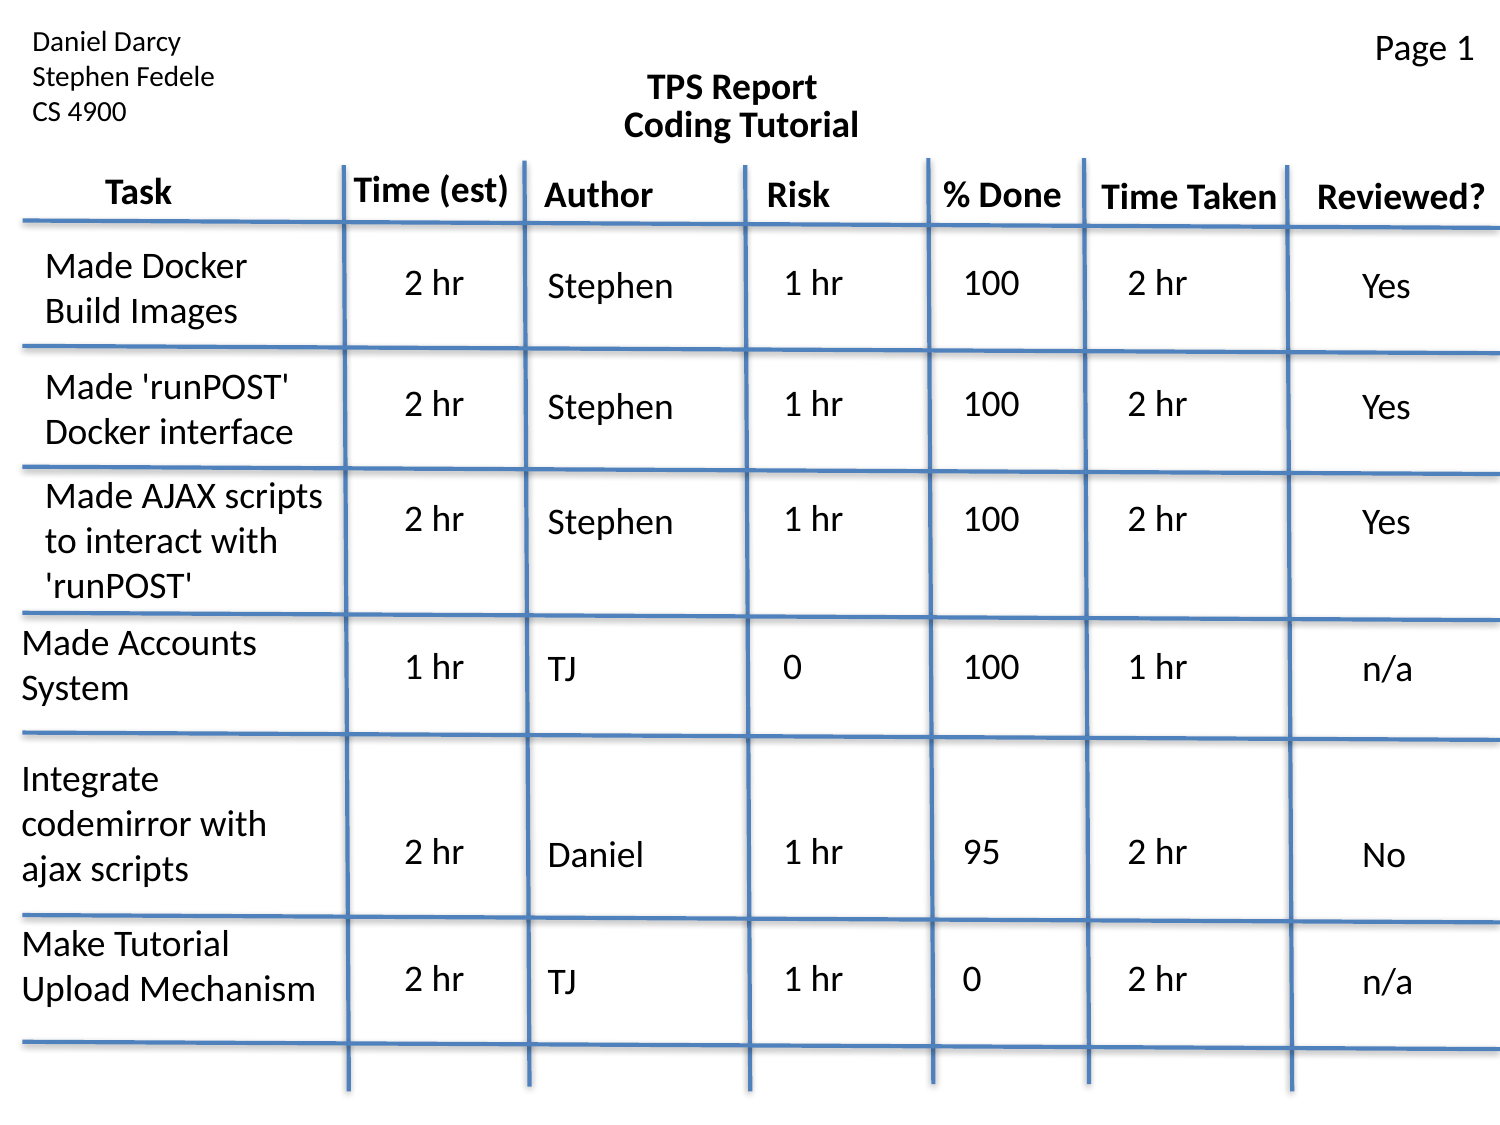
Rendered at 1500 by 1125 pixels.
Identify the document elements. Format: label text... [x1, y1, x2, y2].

text_box 0 [947, 946, 1035, 1007]
text_box [524, 625, 530, 731]
text_box [342, 232, 347, 344]
text_box [525, 745, 531, 913]
text_box [1285, 236, 1291, 348]
text_box [1083, 361, 1088, 468]
text_box Make Tutorial Upload Mechanism [6, 911, 352, 971]
text_box 2 hr [389, 486, 438, 547]
text_box n/a [1347, 636, 1426, 697]
text_box 0 [768, 634, 817, 694]
text_box 2 hr [389, 946, 438, 1007]
text_box Made 'runPOST' Docker interface [30, 354, 375, 414]
text_box [22, 730, 1500, 742]
text_box 2 hr [1112, 486, 1217, 547]
text_box Page 1 [1360, 15, 1490, 75]
text_box [926, 235, 932, 346]
text_box 1 hr [768, 946, 817, 1007]
text_box 100 [947, 371, 1035, 432]
text_box [1287, 629, 1293, 735]
text_box Made AJAX scripts to interact with 'runPOST' [30, 463, 375, 524]
text_box 2 hr [389, 371, 438, 432]
text_box Yes [1347, 489, 1426, 549]
text_box [744, 359, 749, 467]
text_box TPS Report [632, 55, 838, 92]
text_box [22, 343, 1500, 356]
text_box 2 hr [1112, 250, 1217, 311]
text_box [526, 927, 532, 1040]
text_box No [1347, 822, 1426, 883]
text_box [375, 466, 1500, 477]
text_box [1289, 1058, 1295, 1092]
text_box [22, 464, 30, 469]
text_box Stephen [532, 253, 689, 313]
text_box [524, 479, 530, 611]
text_box TJ [532, 949, 689, 1009]
text_box [929, 746, 935, 915]
text_box [1286, 483, 1292, 615]
text_box 2 hr [1112, 371, 1217, 432]
text_box [743, 234, 749, 346]
text_box Task [90, 159, 319, 218]
text_box [523, 358, 529, 465]
text_box 100 [947, 250, 1035, 311]
text_box [35, 414, 306, 419]
text_box Author [529, 162, 752, 220]
text_box Integrate codemirror with ajax scripts [6, 746, 352, 806]
text_box 1 hr [768, 371, 817, 432]
text_box Made Accounts System [6, 610, 352, 671]
text_box [744, 480, 750, 613]
text_box Stephen [532, 374, 689, 434]
text_box [522, 233, 528, 344]
text_box [22, 1039, 1500, 1052]
text_box Yes [1347, 374, 1426, 434]
text_box [928, 481, 933, 613]
text_box Risk [752, 162, 928, 221]
text_box [1085, 747, 1091, 916]
text_box 1 hr [389, 634, 438, 694]
text_box Coding Tutorial [609, 92, 884, 153]
text_box [1086, 930, 1091, 1043]
text_box [1288, 748, 1294, 917]
text_box 100 [947, 634, 1035, 694]
text_box Daniel [532, 822, 689, 883]
text_box 100 [947, 486, 1035, 547]
text_box 1 hr [768, 820, 817, 880]
text_box [22, 218, 1500, 230]
text_box [931, 1056, 936, 1085]
text_box [746, 746, 752, 915]
text_box [343, 524, 349, 610]
text_box [1084, 628, 1090, 734]
text_box [1289, 931, 1295, 1044]
text_box % Done [928, 162, 1157, 222]
text_box Time (est) [338, 157, 567, 218]
text_box 2 hr [389, 250, 438, 311]
text_box [345, 806, 350, 911]
text_box Reviewed? [1315, 164, 1500, 225]
text_box Time Taken [1086, 164, 1315, 223]
text_box 95 [947, 820, 1035, 880]
text_box [747, 928, 753, 1042]
text_box TJ [532, 636, 689, 697]
text_box [928, 627, 934, 733]
text_box [927, 360, 933, 467]
text_box [346, 971, 351, 1040]
text_box [930, 929, 936, 1042]
text_box 2 hr [389, 820, 438, 880]
text_box [343, 414, 348, 463]
text_box 1 hr [1112, 634, 1217, 694]
text_box Made Docker Build Images [30, 233, 301, 293]
text_box 2 hr [1112, 946, 1217, 1007]
text_box [1082, 235, 1088, 347]
text_box [1086, 1057, 1092, 1085]
text_box 2 hr [1112, 820, 1217, 880]
text_box 1 hr [768, 250, 817, 311]
text_box Stephen [532, 489, 689, 549]
text_box 1 hr [768, 486, 817, 547]
text_box n/a [1347, 949, 1426, 1009]
text_box [346, 1054, 351, 1092]
text_box [344, 671, 349, 731]
text_box Yes [1347, 253, 1426, 313]
text_box [1286, 362, 1291, 469]
text_box Daniel Darcy Stephen Fedele CS 4900 [17, 15, 304, 135]
text_box [747, 1055, 753, 1092]
text_box [22, 610, 1500, 623]
text_box [1083, 482, 1089, 614]
text_box [527, 1054, 532, 1087]
text_box [352, 914, 1500, 925]
text_box [745, 626, 751, 732]
